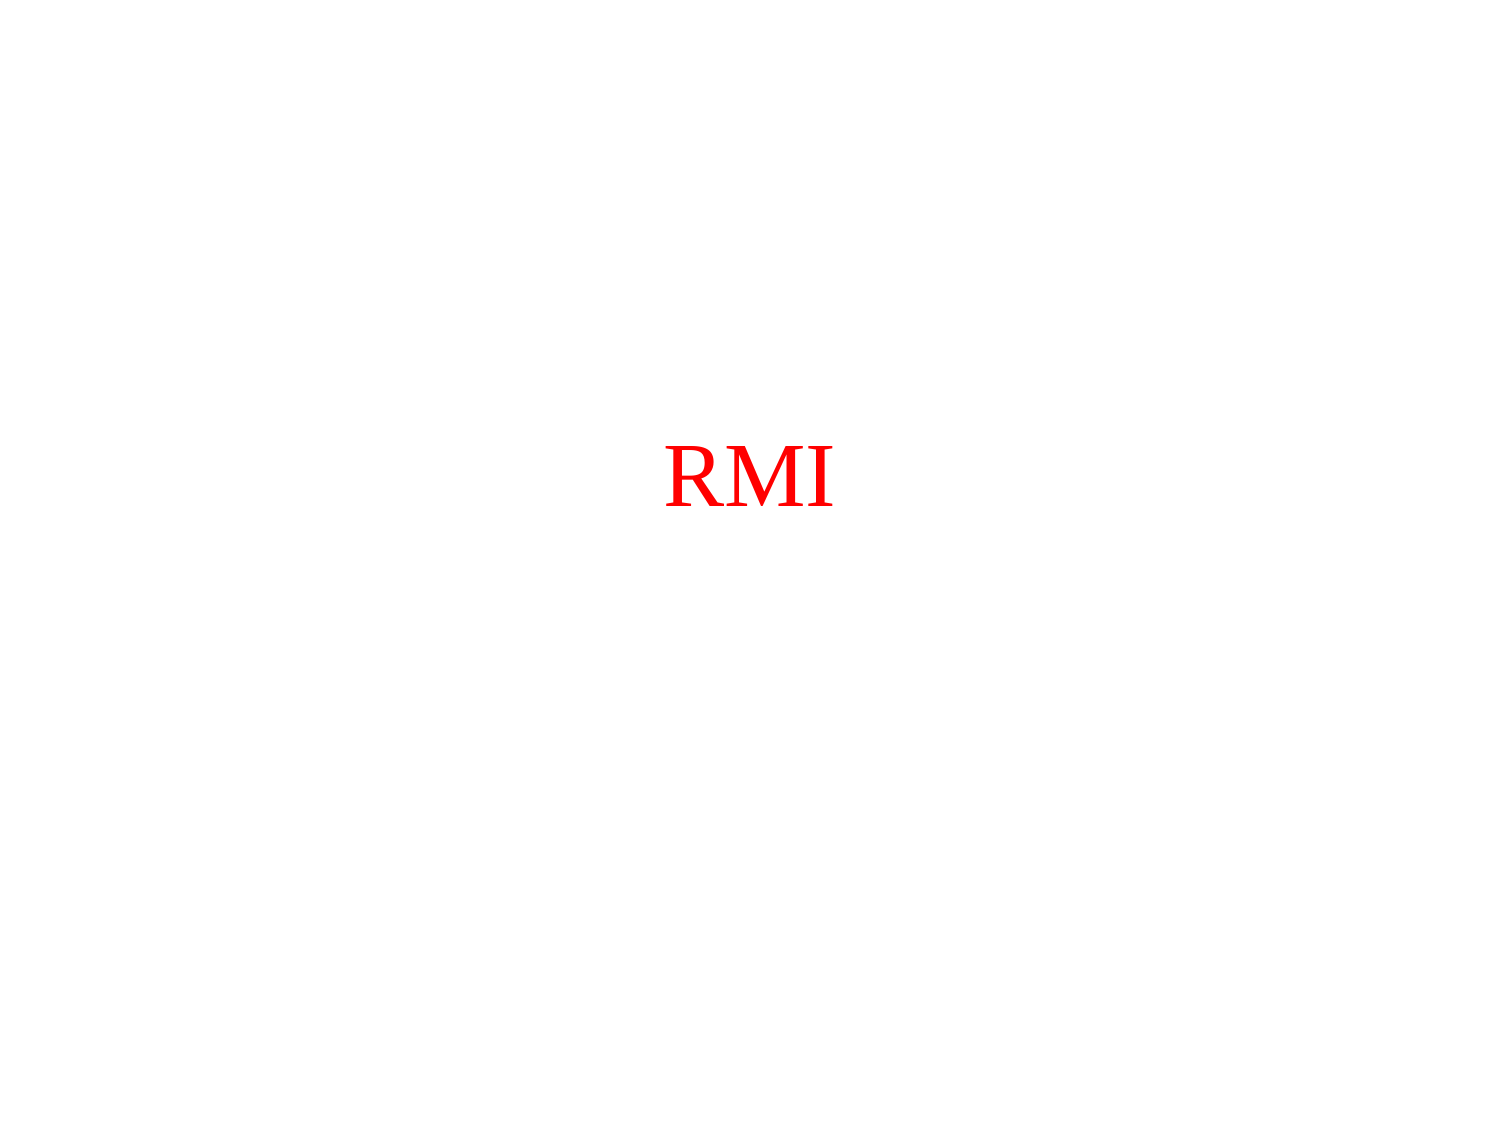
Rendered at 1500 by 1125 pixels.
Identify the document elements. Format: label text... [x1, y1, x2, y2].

title RMI [112, 349, 1388, 591]
